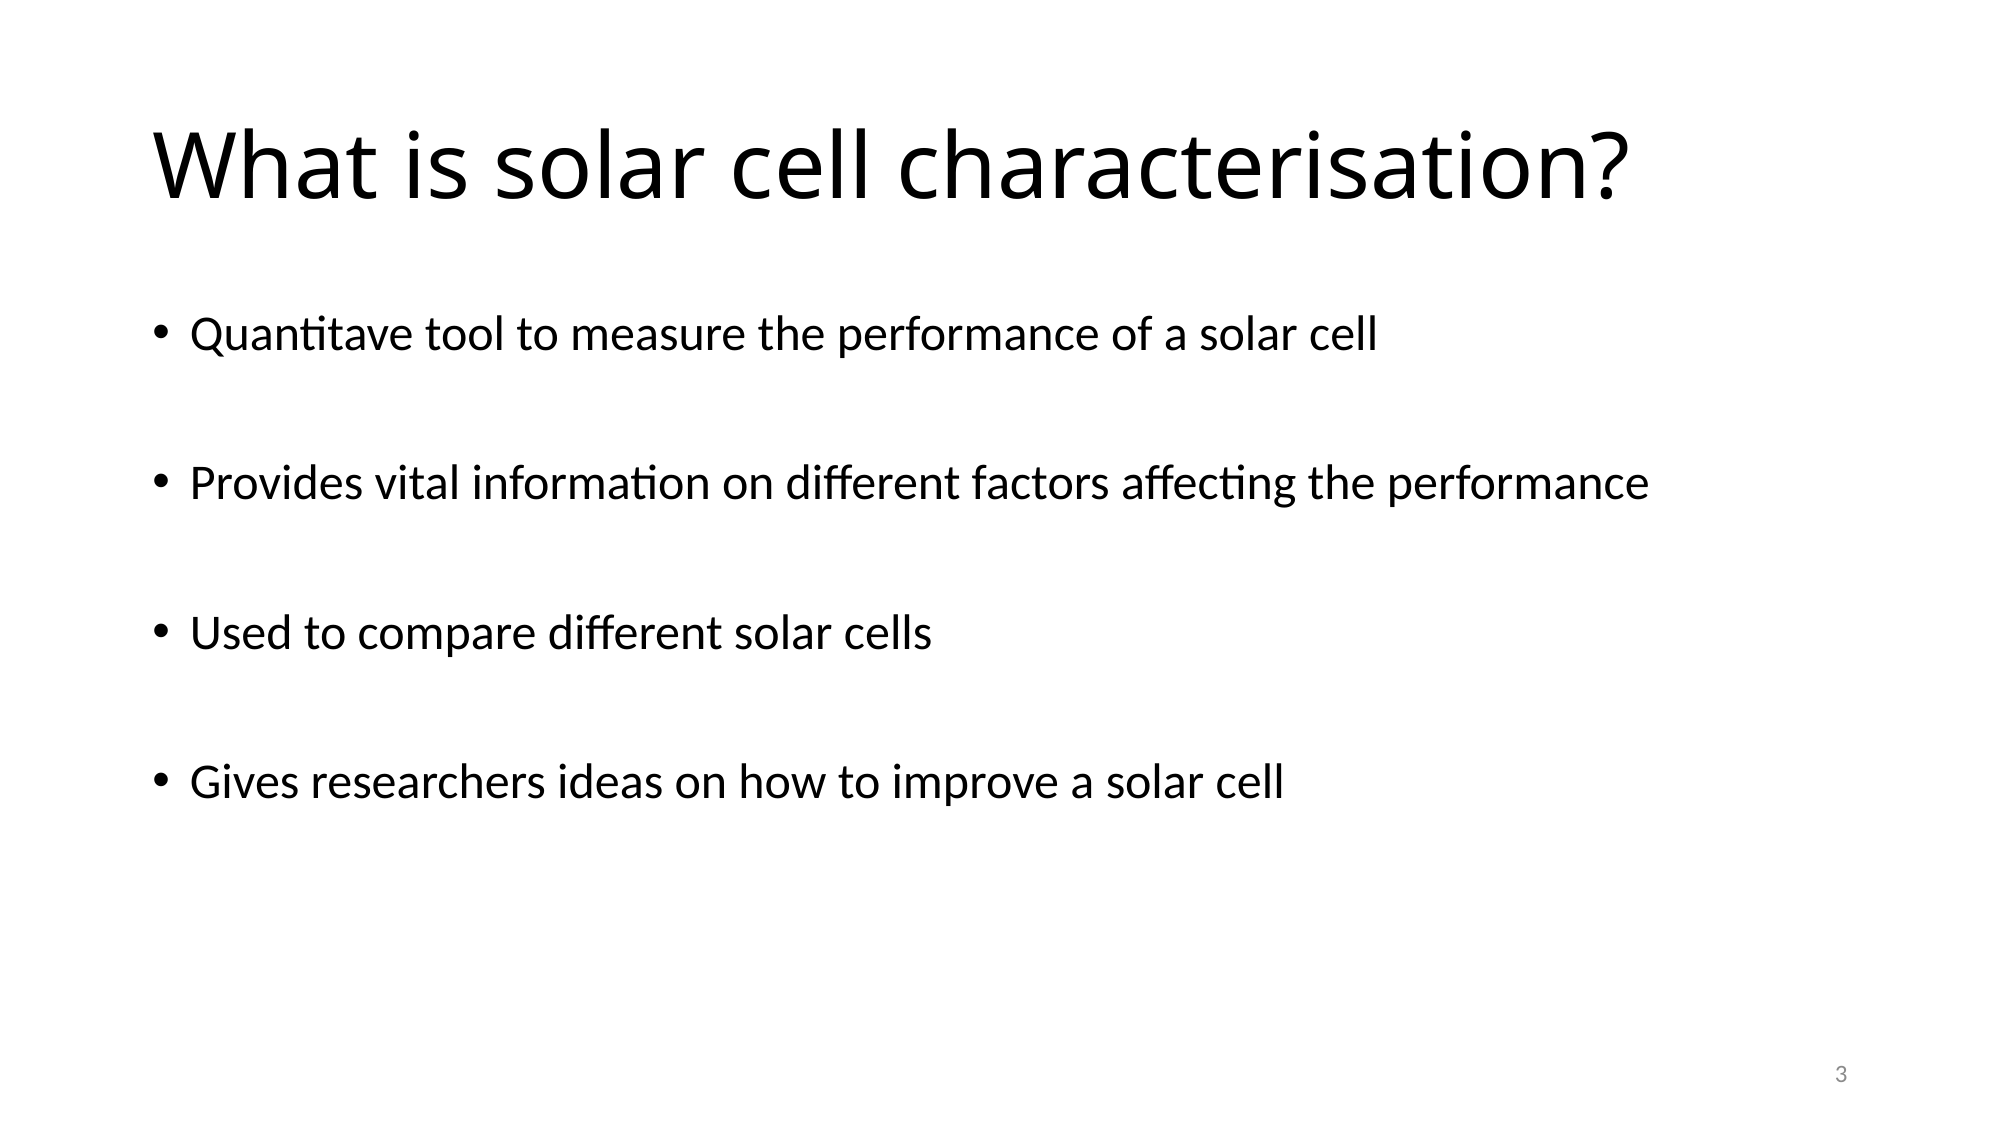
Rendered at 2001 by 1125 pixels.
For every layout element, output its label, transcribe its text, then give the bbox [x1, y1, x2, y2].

slide_number 3 [1412, 1042, 1863, 1103]
list Quantitave tool to measure the performance of a solar cell Provides vital information on different factors affecting the performance Used to compare different solar cells Gives researchers ideas on how to improve a solar cell [137, 299, 1863, 1014]
title What is solar cell characterisation? [137, 59, 1863, 278]
